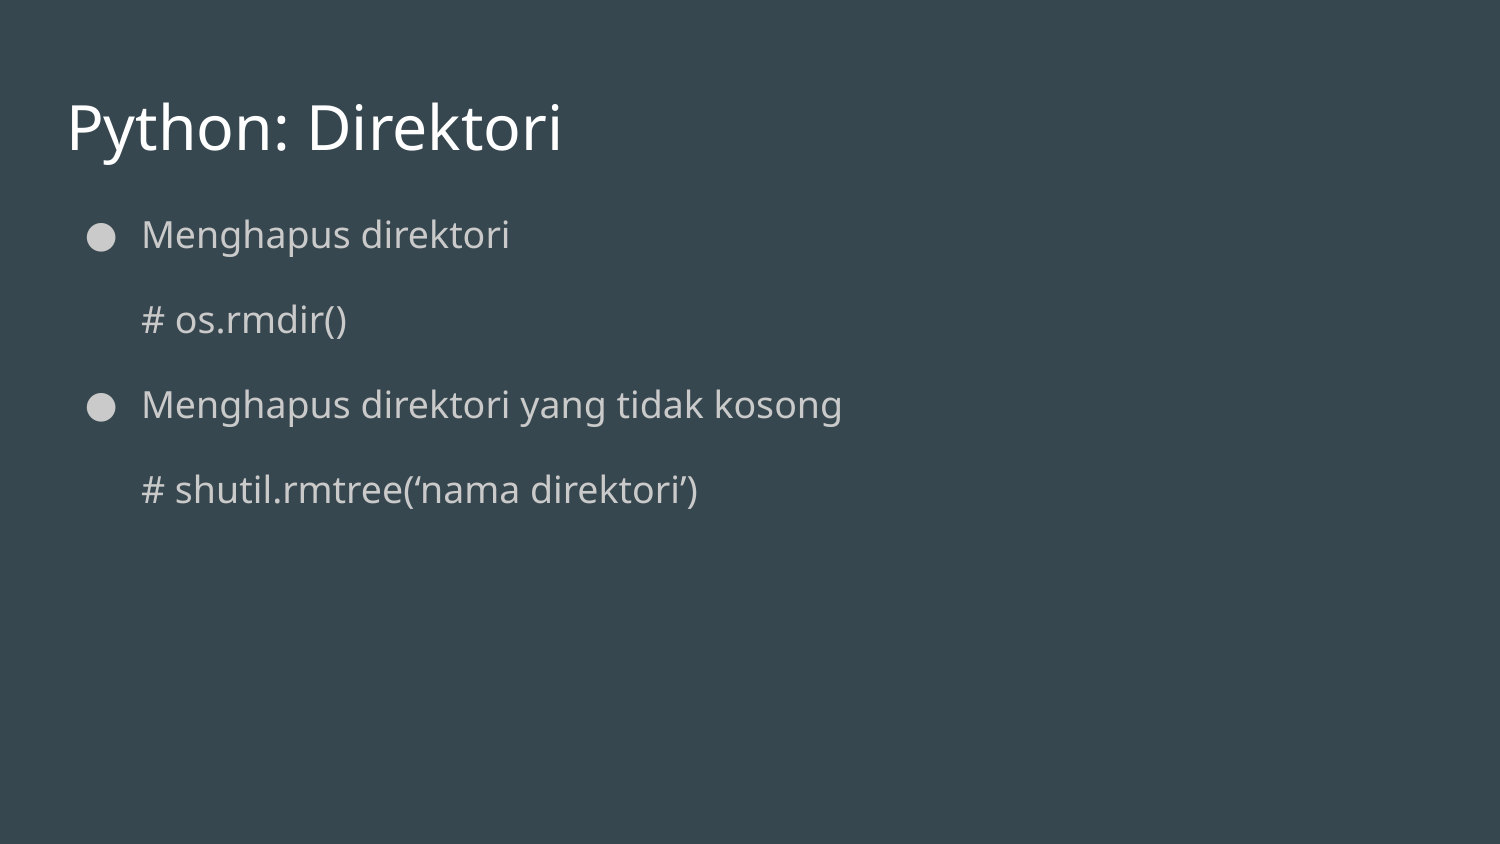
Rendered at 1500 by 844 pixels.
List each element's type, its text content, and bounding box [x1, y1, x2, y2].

list Menghapus direktori # os.rmdir() Menghapus direktori yang tidak kosong # shutil.rmtree(‘nama direktori’) [51, 189, 1449, 750]
title Python: Direktori [51, 72, 1449, 167]
